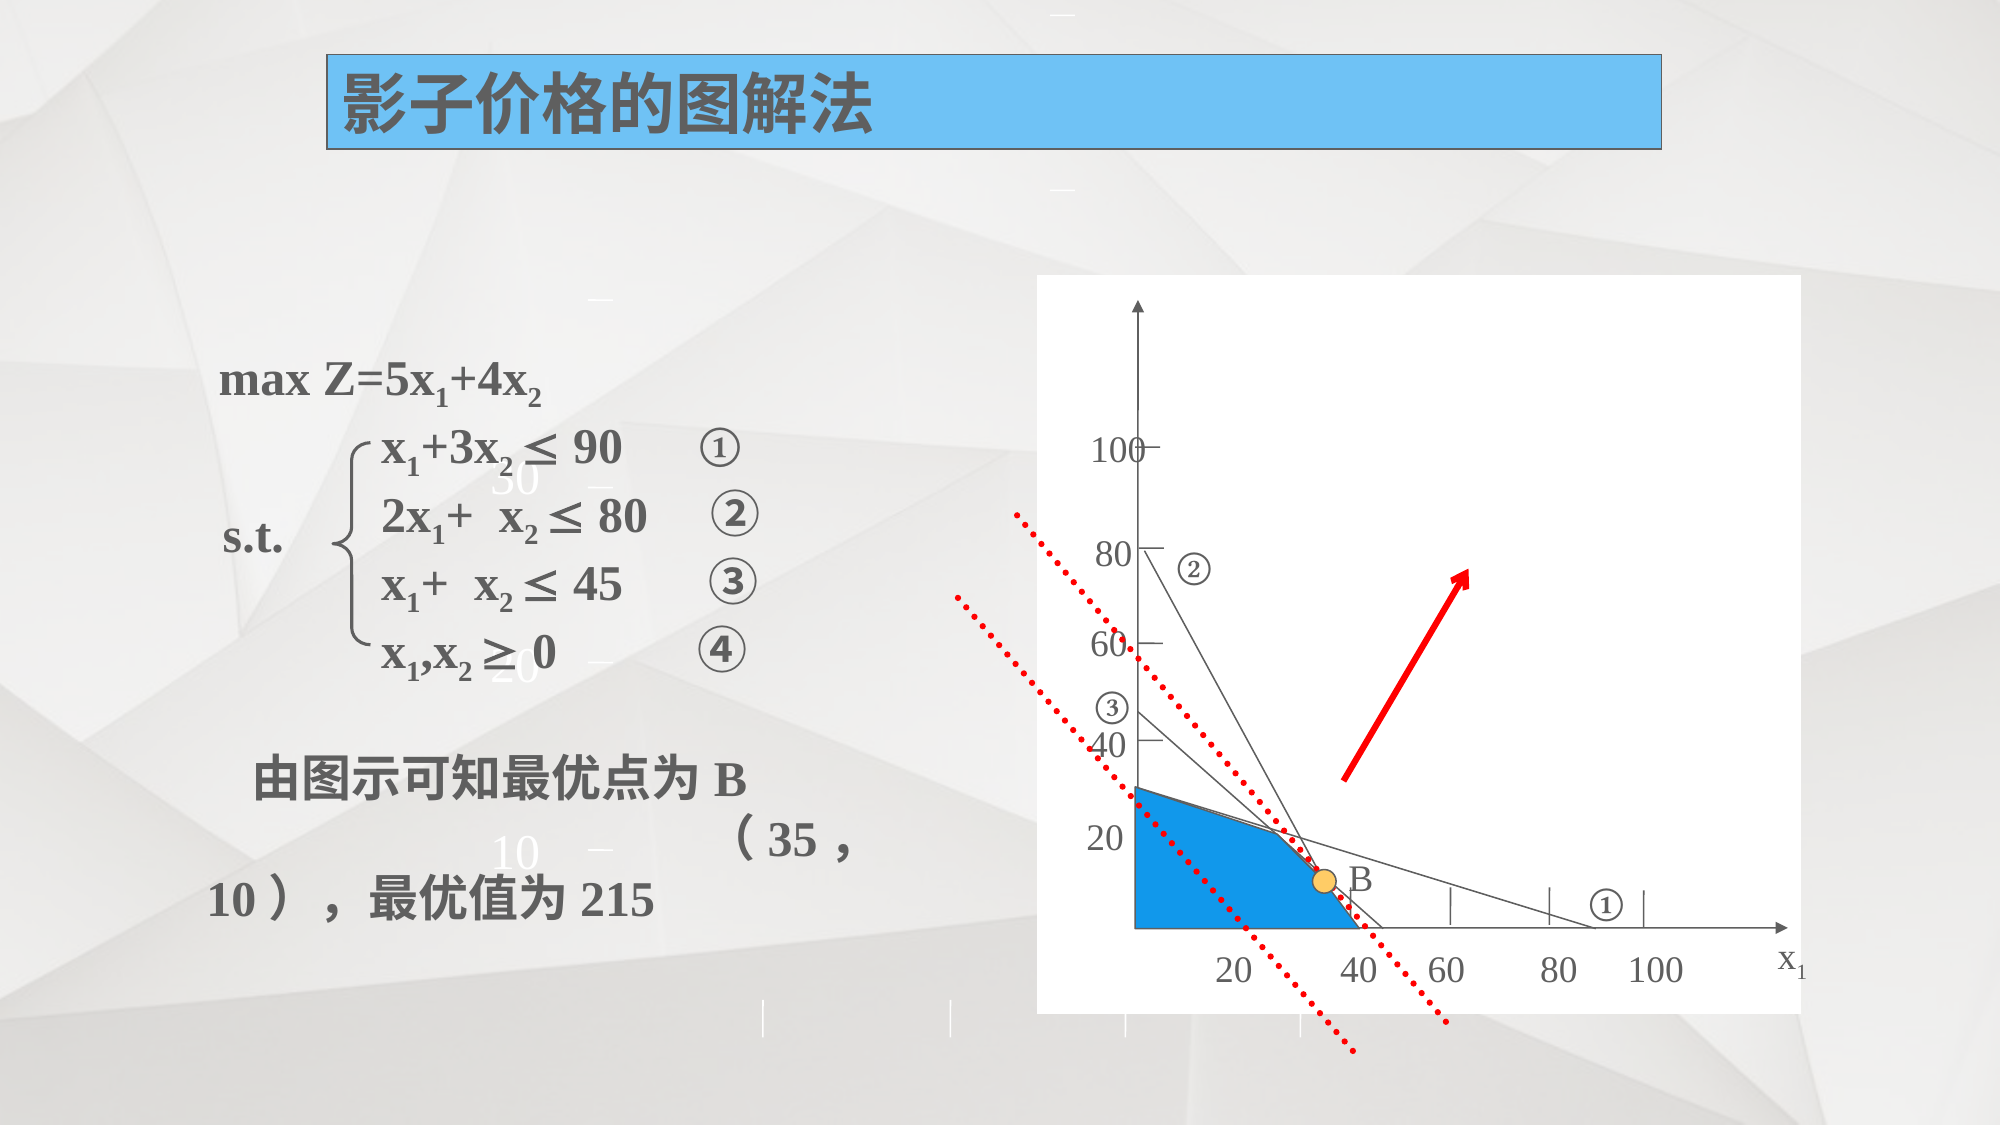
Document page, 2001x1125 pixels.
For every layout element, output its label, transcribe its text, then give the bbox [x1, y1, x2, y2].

text_box 40 [1325, 937, 1412, 998]
text_box 100 [1075, 417, 1163, 478]
text_box 40 [1074, 712, 1187, 773]
text_box [975, 40, 2000, 101]
text_box 20 [1200, 937, 1288, 998]
text_box s.t. [207, 494, 319, 570]
text_box 100 [1612, 937, 1701, 998]
text_box [1312, 869, 1337, 894]
text_box B [1325, 848, 1387, 905]
text_box [1343, 568, 1469, 782]
text_box 影子价格的图解法 [326, 54, 1662, 149]
text_box 80 [1080, 522, 1168, 582]
text_box max Z=5x1+4x2 x1+3x2  90 ① 2x1+ x2  80 ② x1+ x2  45 ③ x1,x2  0 ④ 由图示可知最优点为B （35，10），最优值为215 [191, 278, 904, 995]
text_box [1037, 275, 1801, 1014]
text_box ① [1573, 869, 1641, 935]
text_box 80 [1525, 937, 1612, 998]
text_box x1 [1762, 924, 1851, 991]
text_box ③ [1079, 672, 1146, 738]
text_box 60 [1075, 611, 1163, 672]
text_box [1135, 786, 1360, 929]
text_box ② [1161, 532, 1229, 598]
text_box [1131, 299, 1145, 417]
text_box [332, 442, 371, 645]
text_box 20 [1071, 805, 1135, 866]
text_box 60 [1412, 937, 1501, 998]
